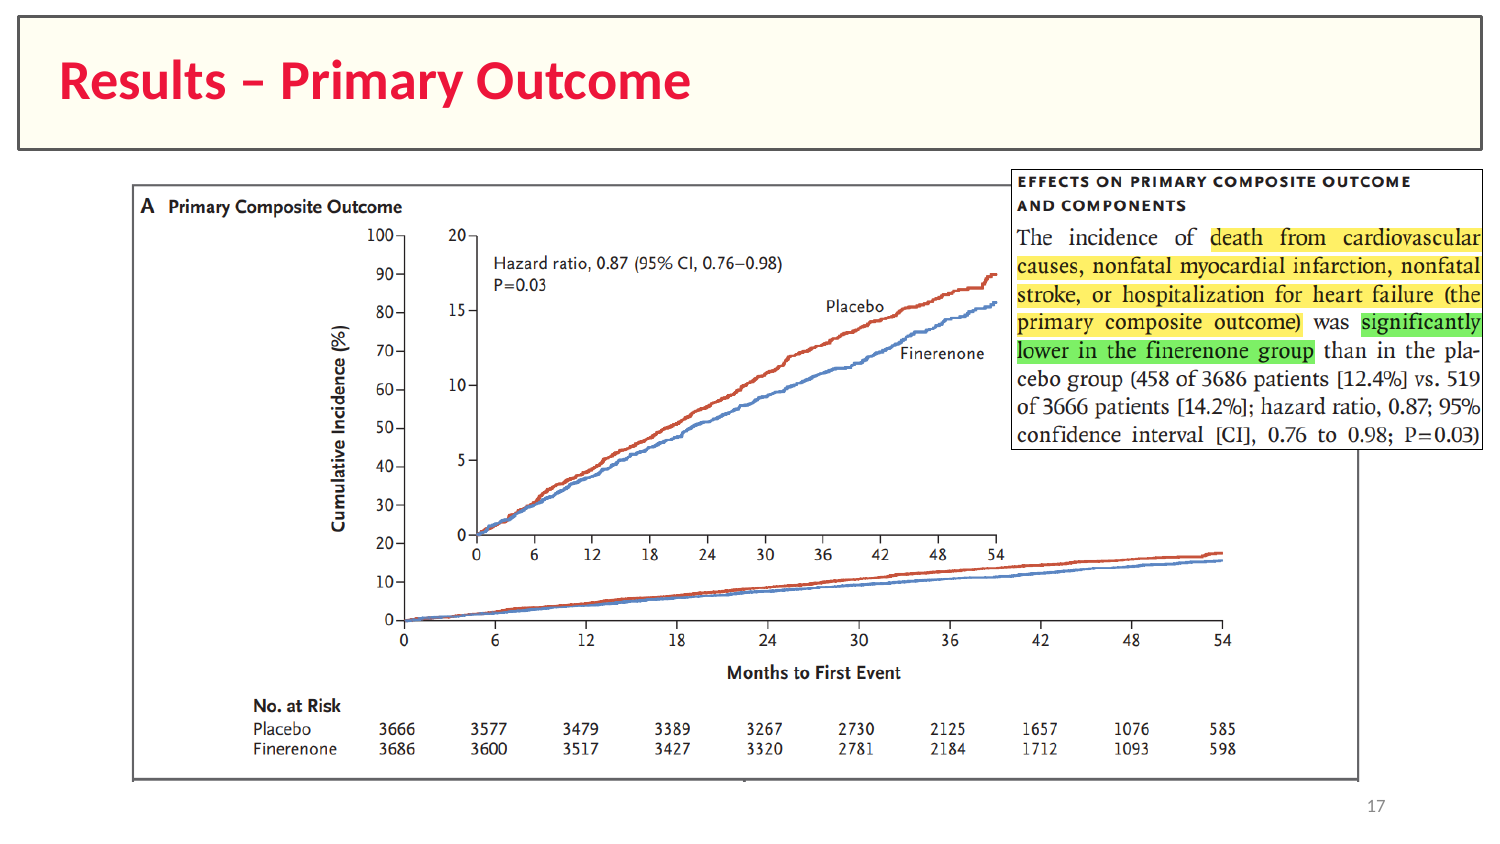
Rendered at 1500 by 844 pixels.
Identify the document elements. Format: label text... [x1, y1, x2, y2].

slide_number 17 [1059, 782, 1397, 827]
title Results – Primary Outcome [18, 0, 1500, 164]
picture [127, 168, 1483, 783]
